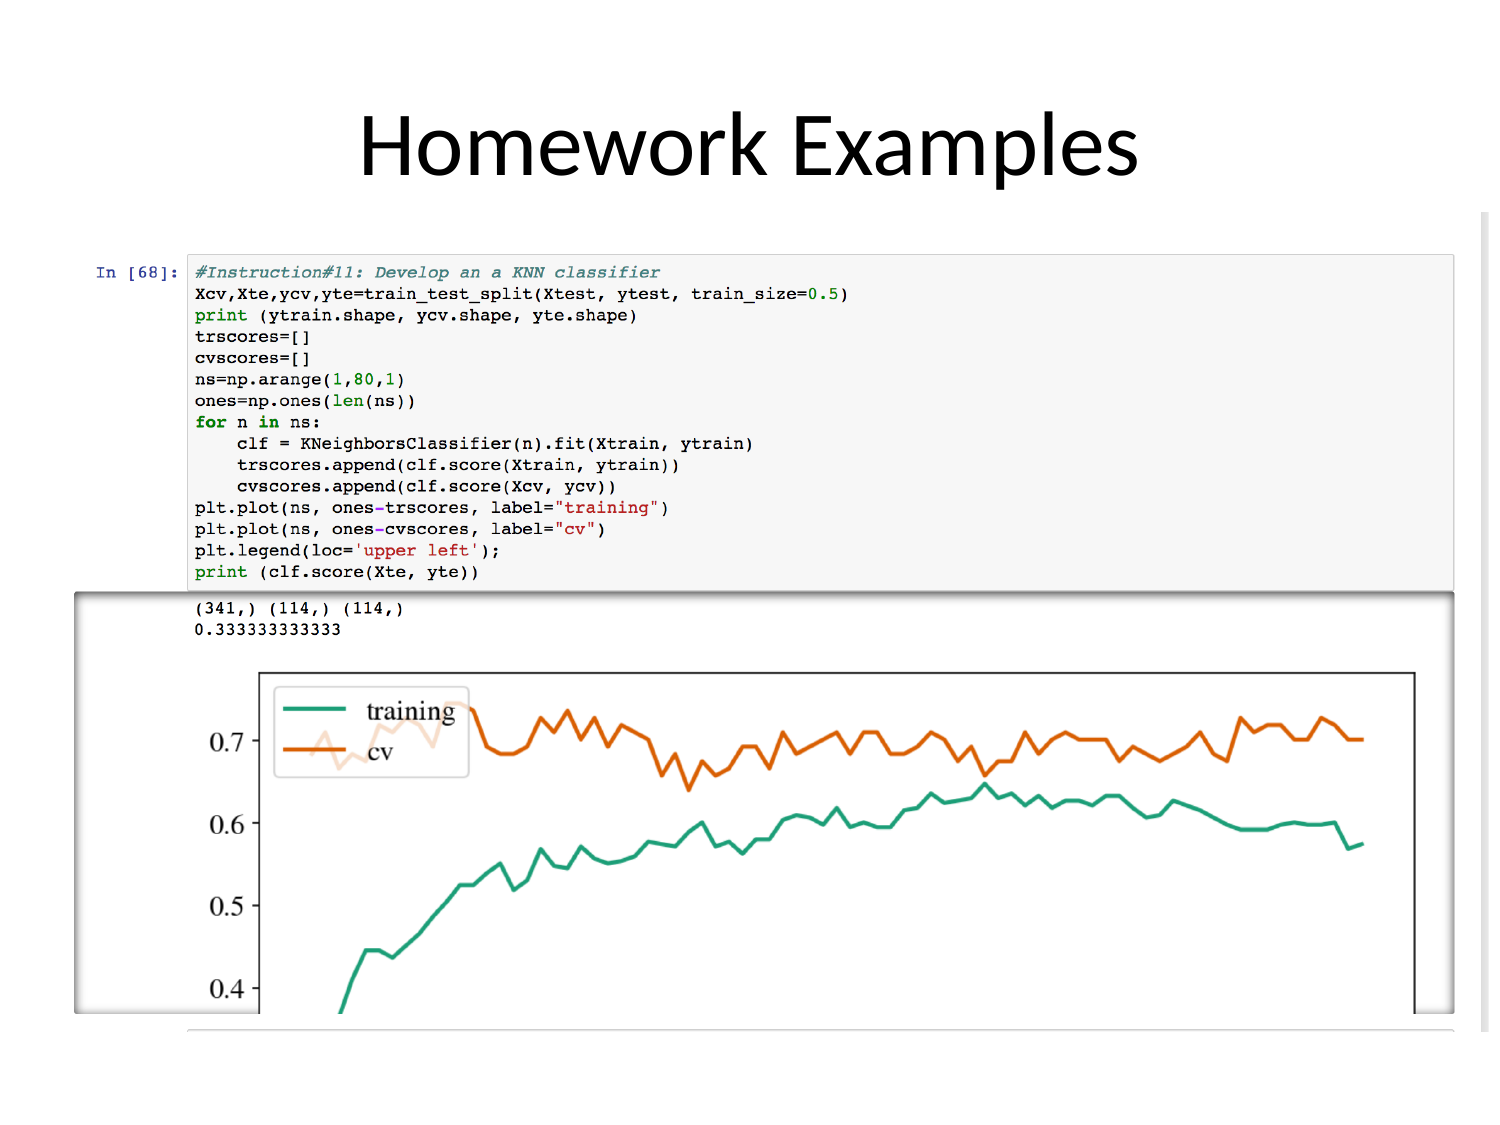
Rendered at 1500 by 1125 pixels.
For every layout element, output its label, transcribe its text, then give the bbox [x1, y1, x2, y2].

picture [49, 212, 1489, 1032]
title Homework Examples [75, 45, 1425, 210]
